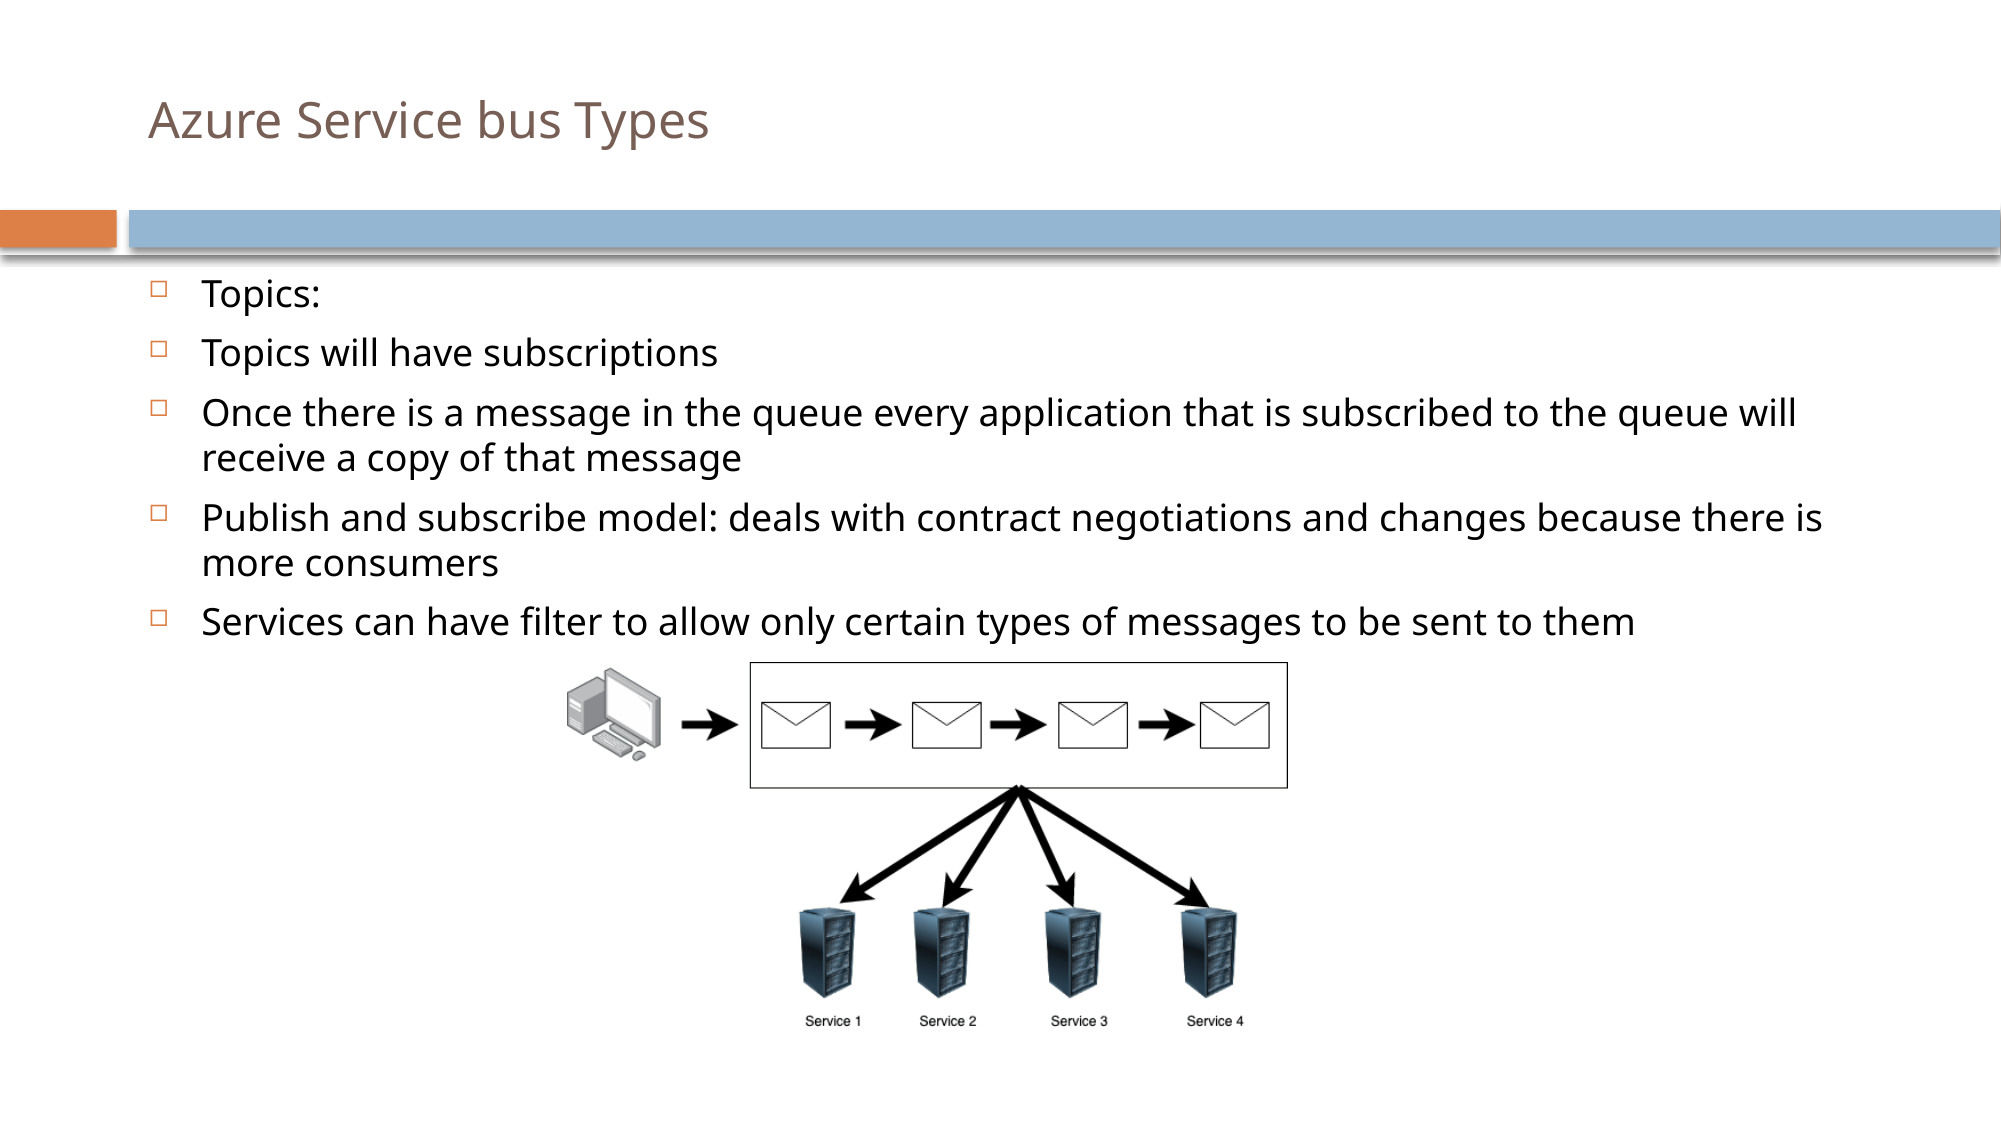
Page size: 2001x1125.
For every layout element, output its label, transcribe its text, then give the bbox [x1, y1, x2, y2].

title Azure Service bus Types [133, 37, 1918, 200]
list Topics: Topics will have subscriptions Once there is a message in the queue every application that is subscribed to the queue will receive a copy of that message Publish and subscribe model: deals with contract negotiations and changes because there is more consumers Services can have filter to allow only certain types of messages to be sent to them [133, 262, 1918, 1000]
picture [567, 661, 1288, 1035]
